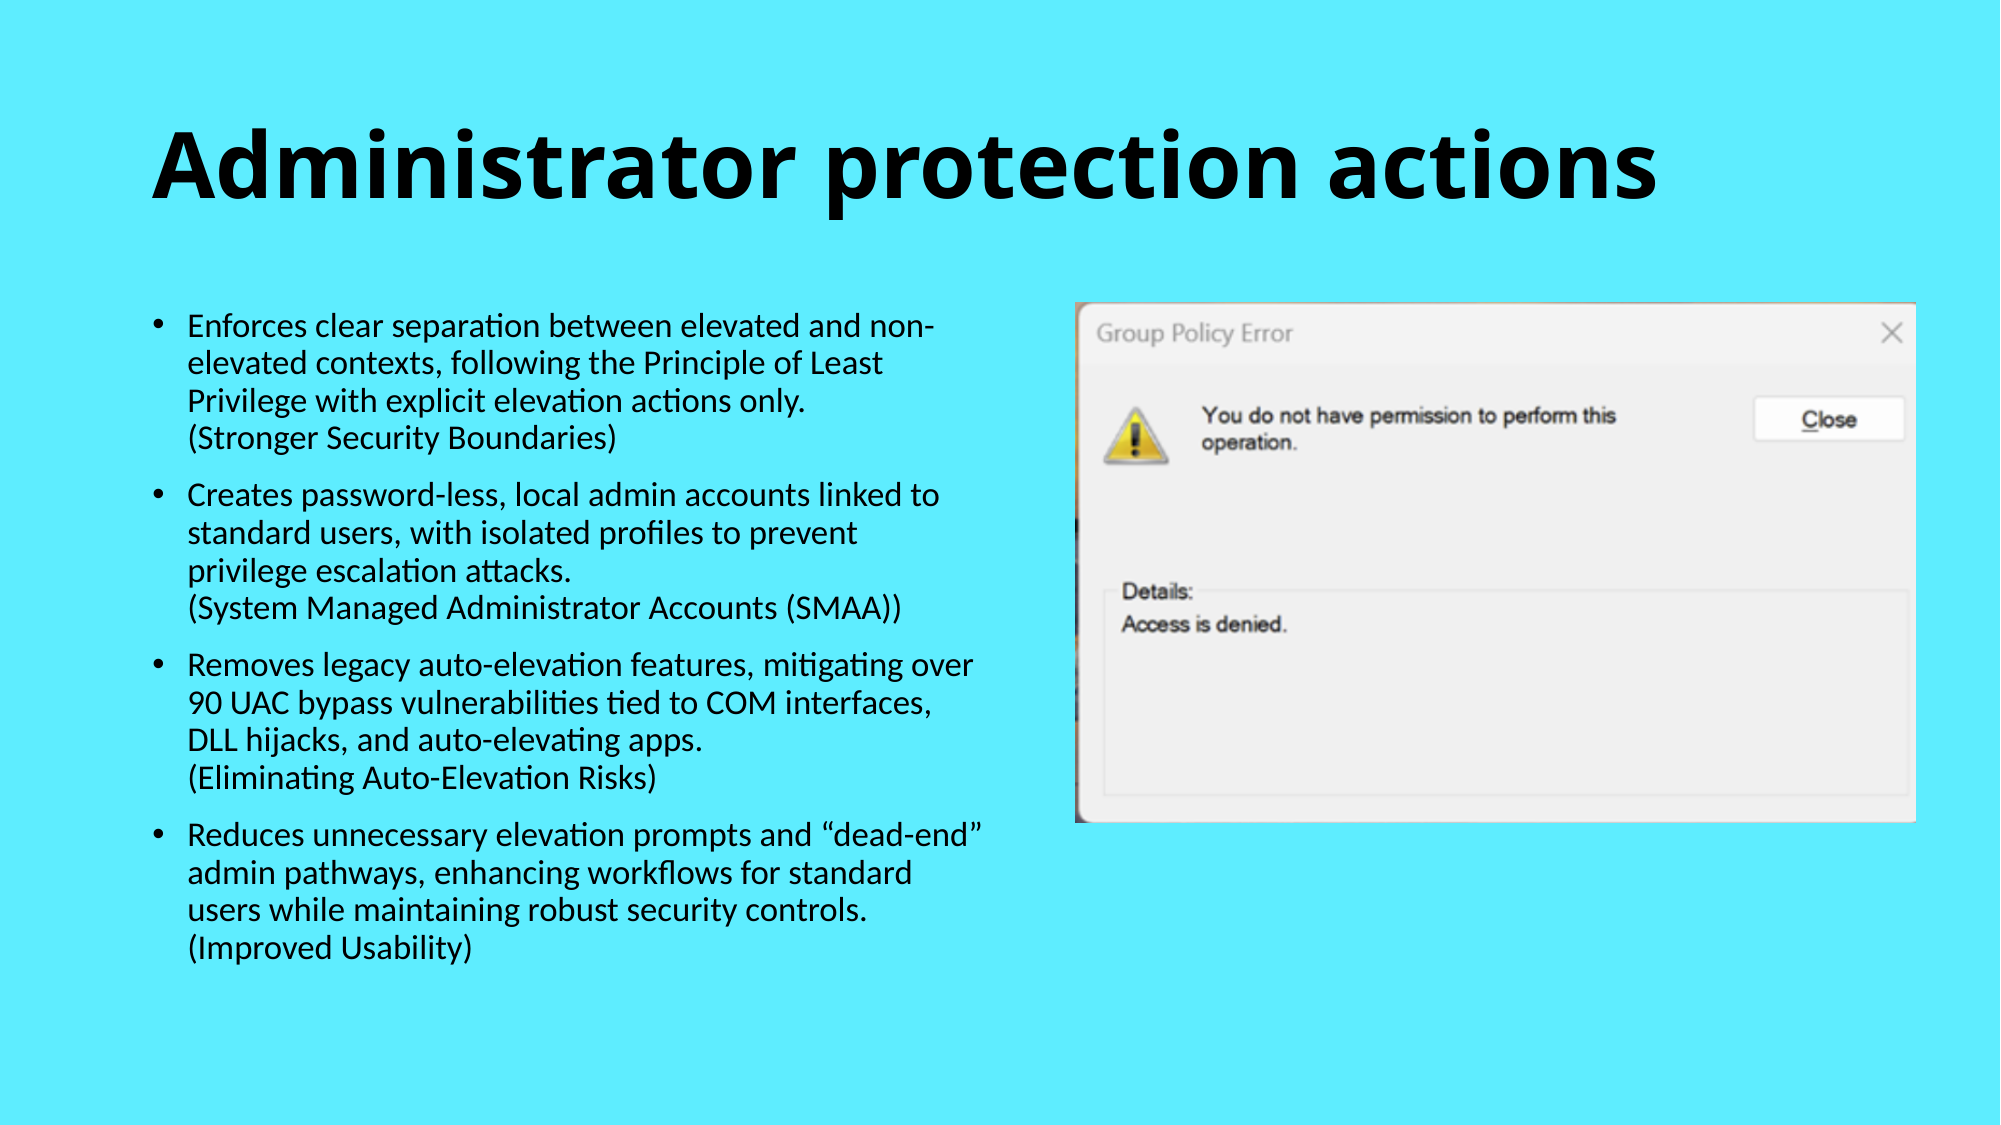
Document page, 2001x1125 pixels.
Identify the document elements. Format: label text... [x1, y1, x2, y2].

title Administrator protection actions [137, 59, 1863, 278]
list Enforces clear separation between elevated and non-elevated contexts, following the Principle of Least Privilege with explicit elevation actions only. (Stronger Security Boundaries) Creates password-less, local admin accounts linked to standard users, with isolated profiles to prevent privilege escalation attacks. (System Managed Administrator Accounts (SMAA)) Removes legacy auto-elevation features, mitigating over 90 UAC bypass vulnerabilities tied to COM interfaces, DLL hijacks, and auto-elevating apps. (Eliminating Auto-Elevation Risks) Reduces unnecessary elevation prompts and “dead-end” admin pathways, enhancing workflows for standard users while maintaining robust security controls. (Improved Usability) [137, 299, 1000, 1014]
picture [1075, 302, 1916, 823]
